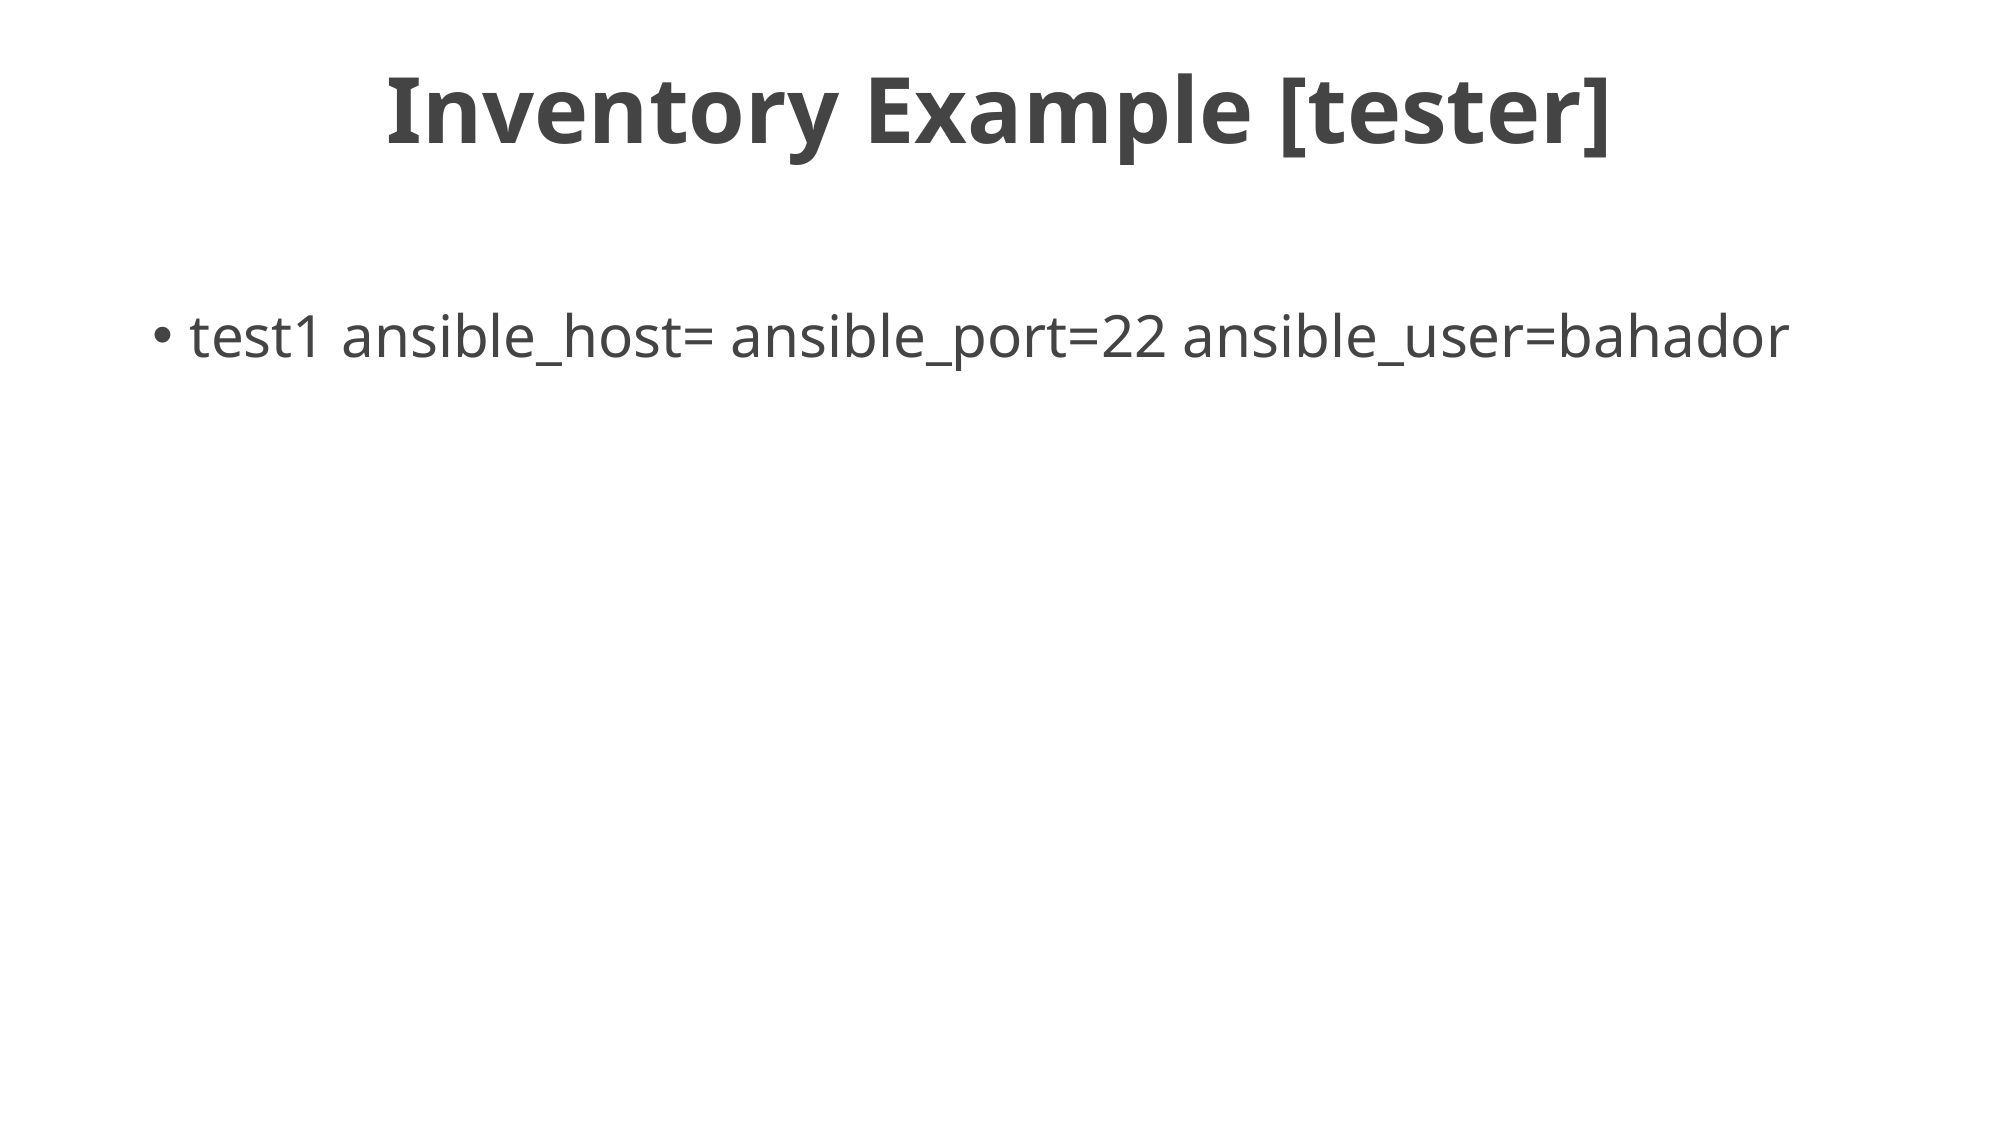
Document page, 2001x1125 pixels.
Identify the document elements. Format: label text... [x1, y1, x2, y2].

title Inventory Example [tester] [137, 59, 1863, 278]
list test1 ansible_host= ansible_port=22 ansible_user=bahador [137, 299, 1863, 1014]
